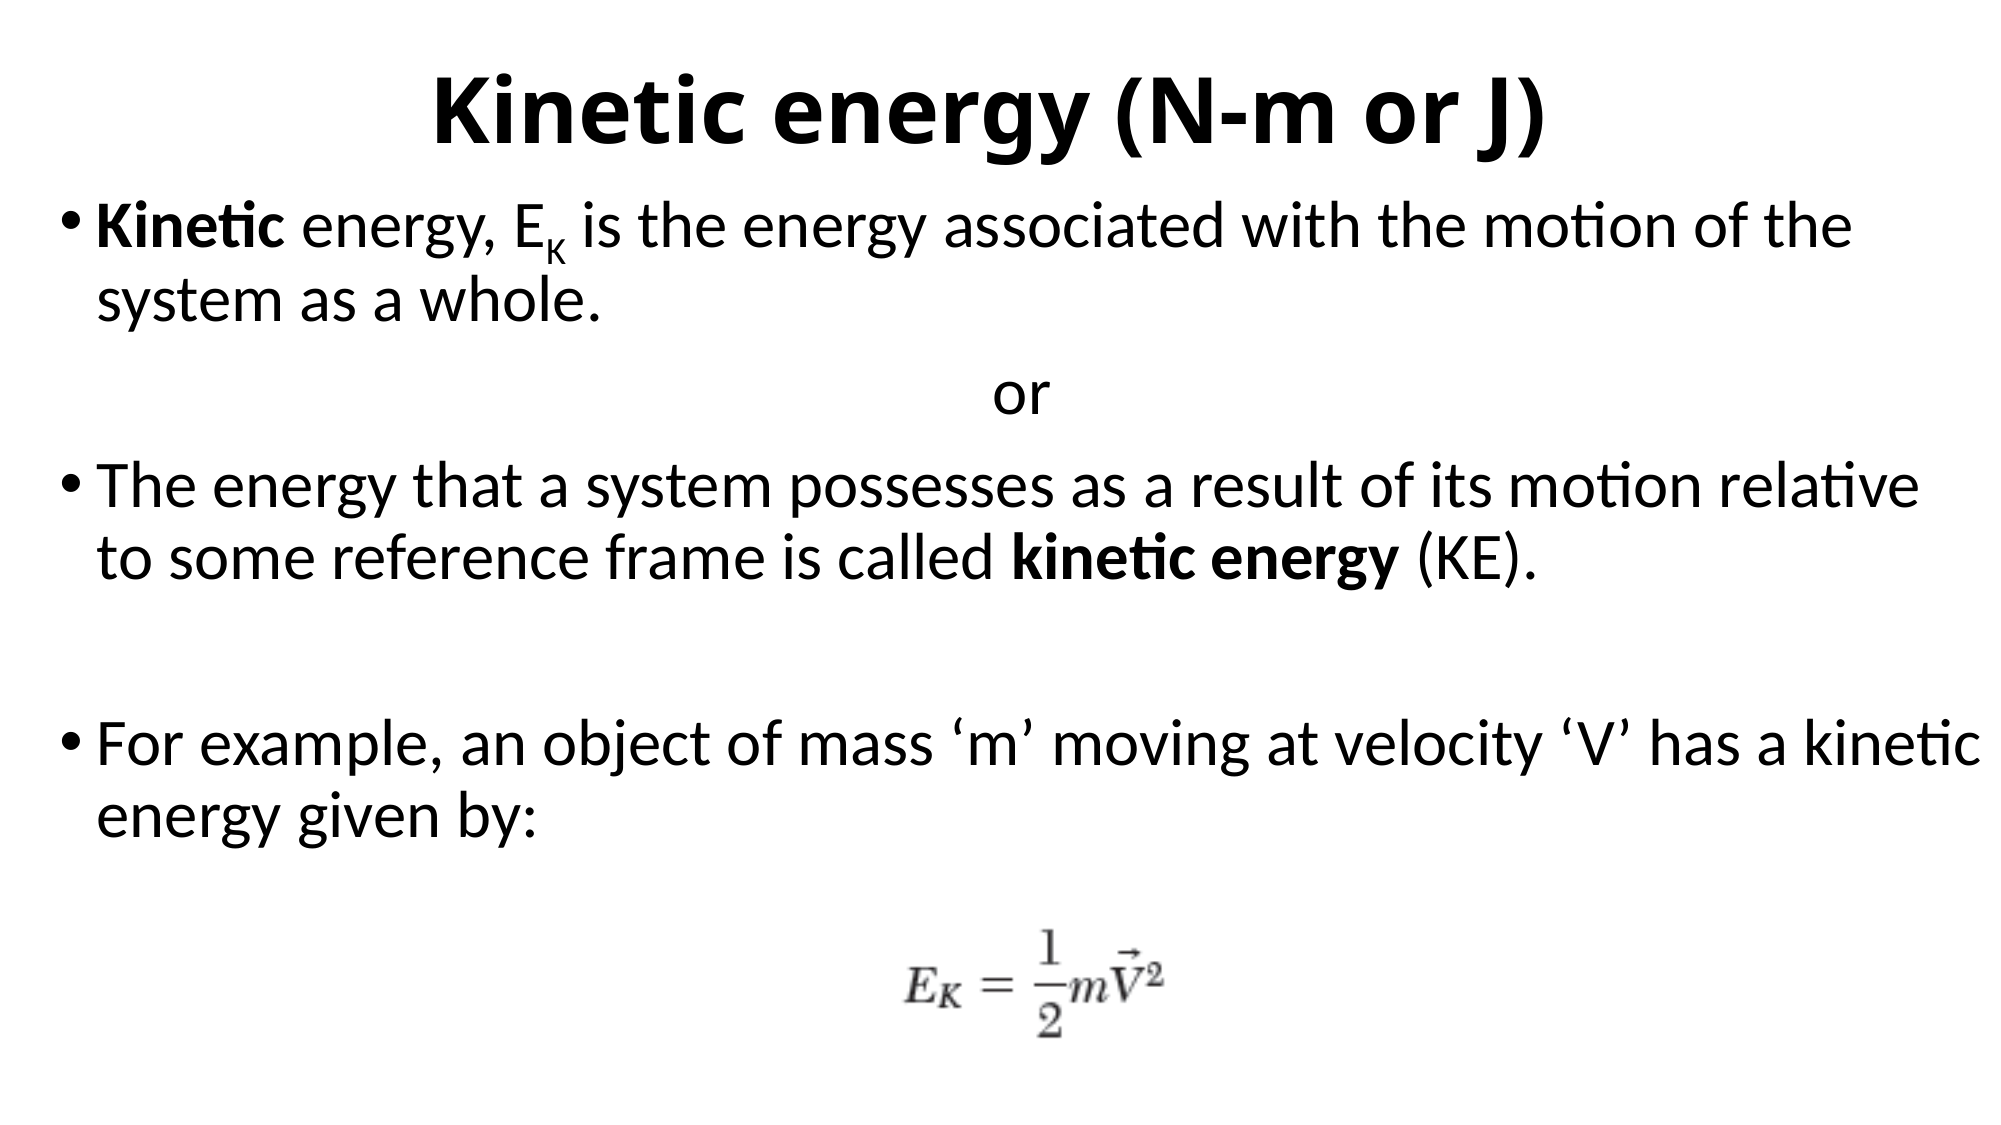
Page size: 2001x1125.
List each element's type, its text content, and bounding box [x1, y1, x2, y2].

picture [800, 879, 1389, 1068]
list Kinetic energy, EK is the energy associated with the motion of the system as a whole. or The energy that a system possesses as a result of its motion relative to some reference frame is called kinetic energy (KE). For example, an object of mass ‘m’ moving at velocity ‘V’ has a kinetic energy given by: [44, 174, 2000, 1103]
title Kinetic energy (N-m or J) [137, 59, 1863, 174]
